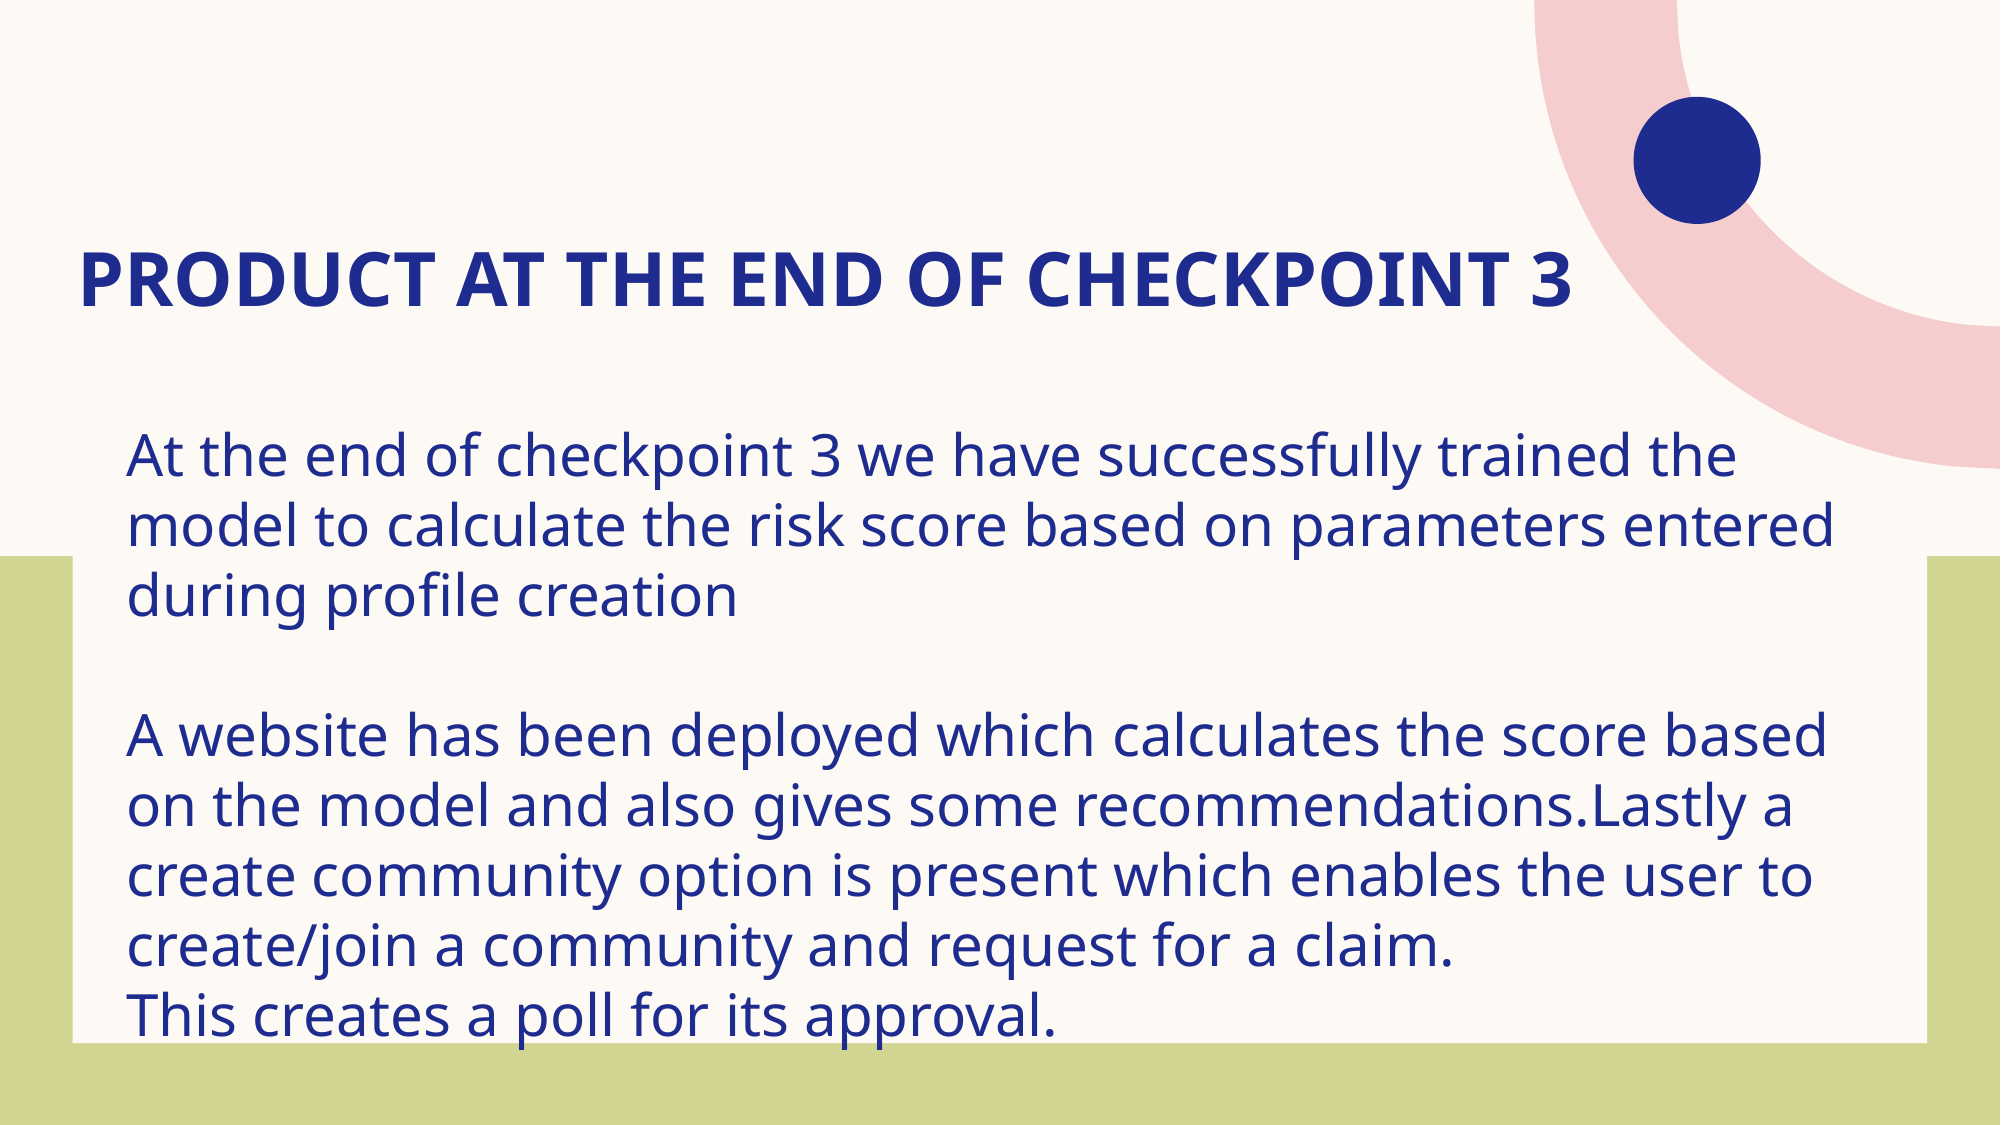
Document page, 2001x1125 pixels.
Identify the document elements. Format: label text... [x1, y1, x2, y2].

text_box At the end of checkpoint 3 we have successfully trained the model to calculate the risk score based on parameters entered during profile creation A website has been deployed which calculates the score based on the model and also gives some recommendations.Lastly a create community option is present which enables the user to create/join a community and request for a claim. This creates a poll for its approval. [111, 402, 1889, 1125]
title PRODUCT AT THE END OF CHECKPOINT 3 [62, 224, 1873, 328]
